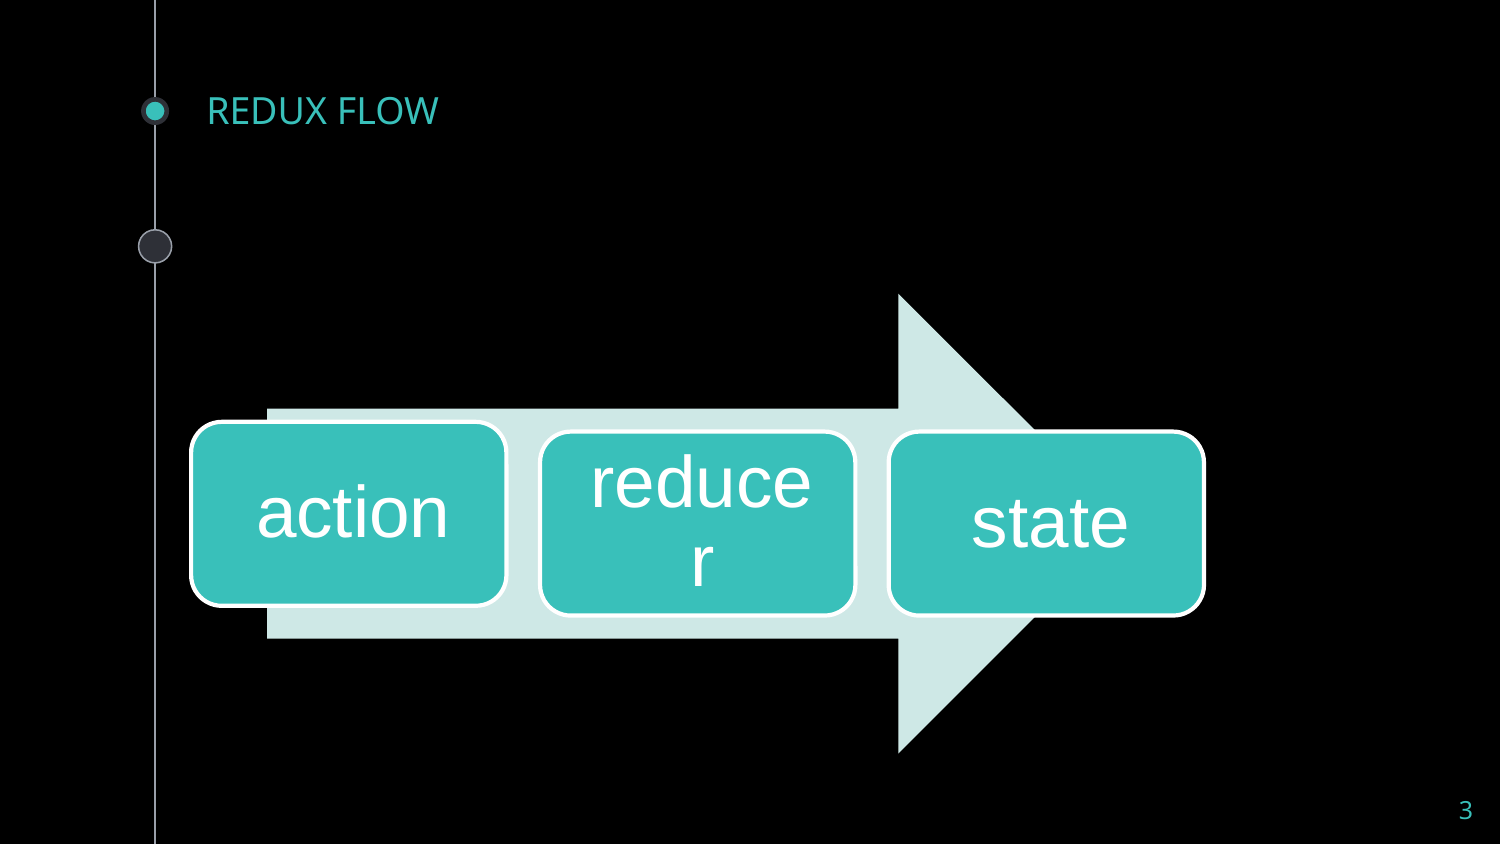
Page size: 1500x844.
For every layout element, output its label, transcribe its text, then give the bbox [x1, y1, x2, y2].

title REDUX FLOW [191, 90, 1317, 147]
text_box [190, 293, 1205, 754]
slide_number 3 [1398, 779, 1489, 832]
